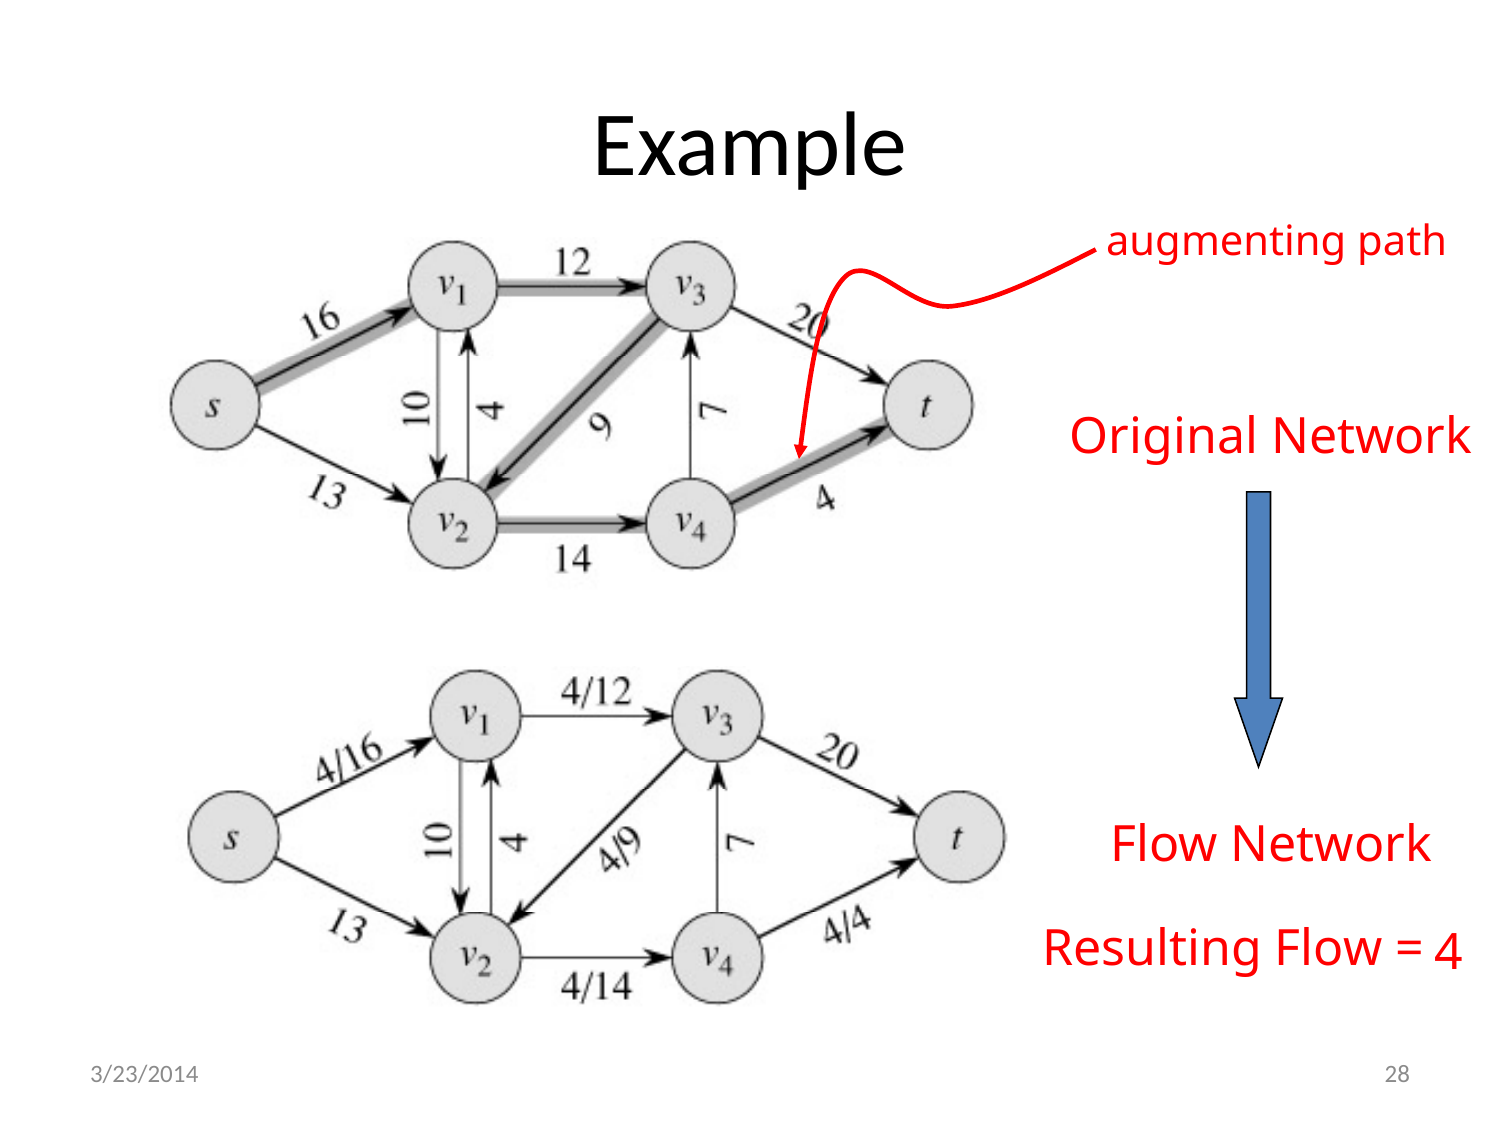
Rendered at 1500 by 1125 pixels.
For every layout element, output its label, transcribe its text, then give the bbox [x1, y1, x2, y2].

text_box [798, 206, 1481, 460]
title Example [75, 45, 1425, 233]
text_box [1246, 633, 1271, 665]
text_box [139, 666, 1495, 1055]
slide_number 28 [1074, 1062, 1425, 1103]
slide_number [75, 1042, 425, 1103]
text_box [141, 237, 1495, 625]
